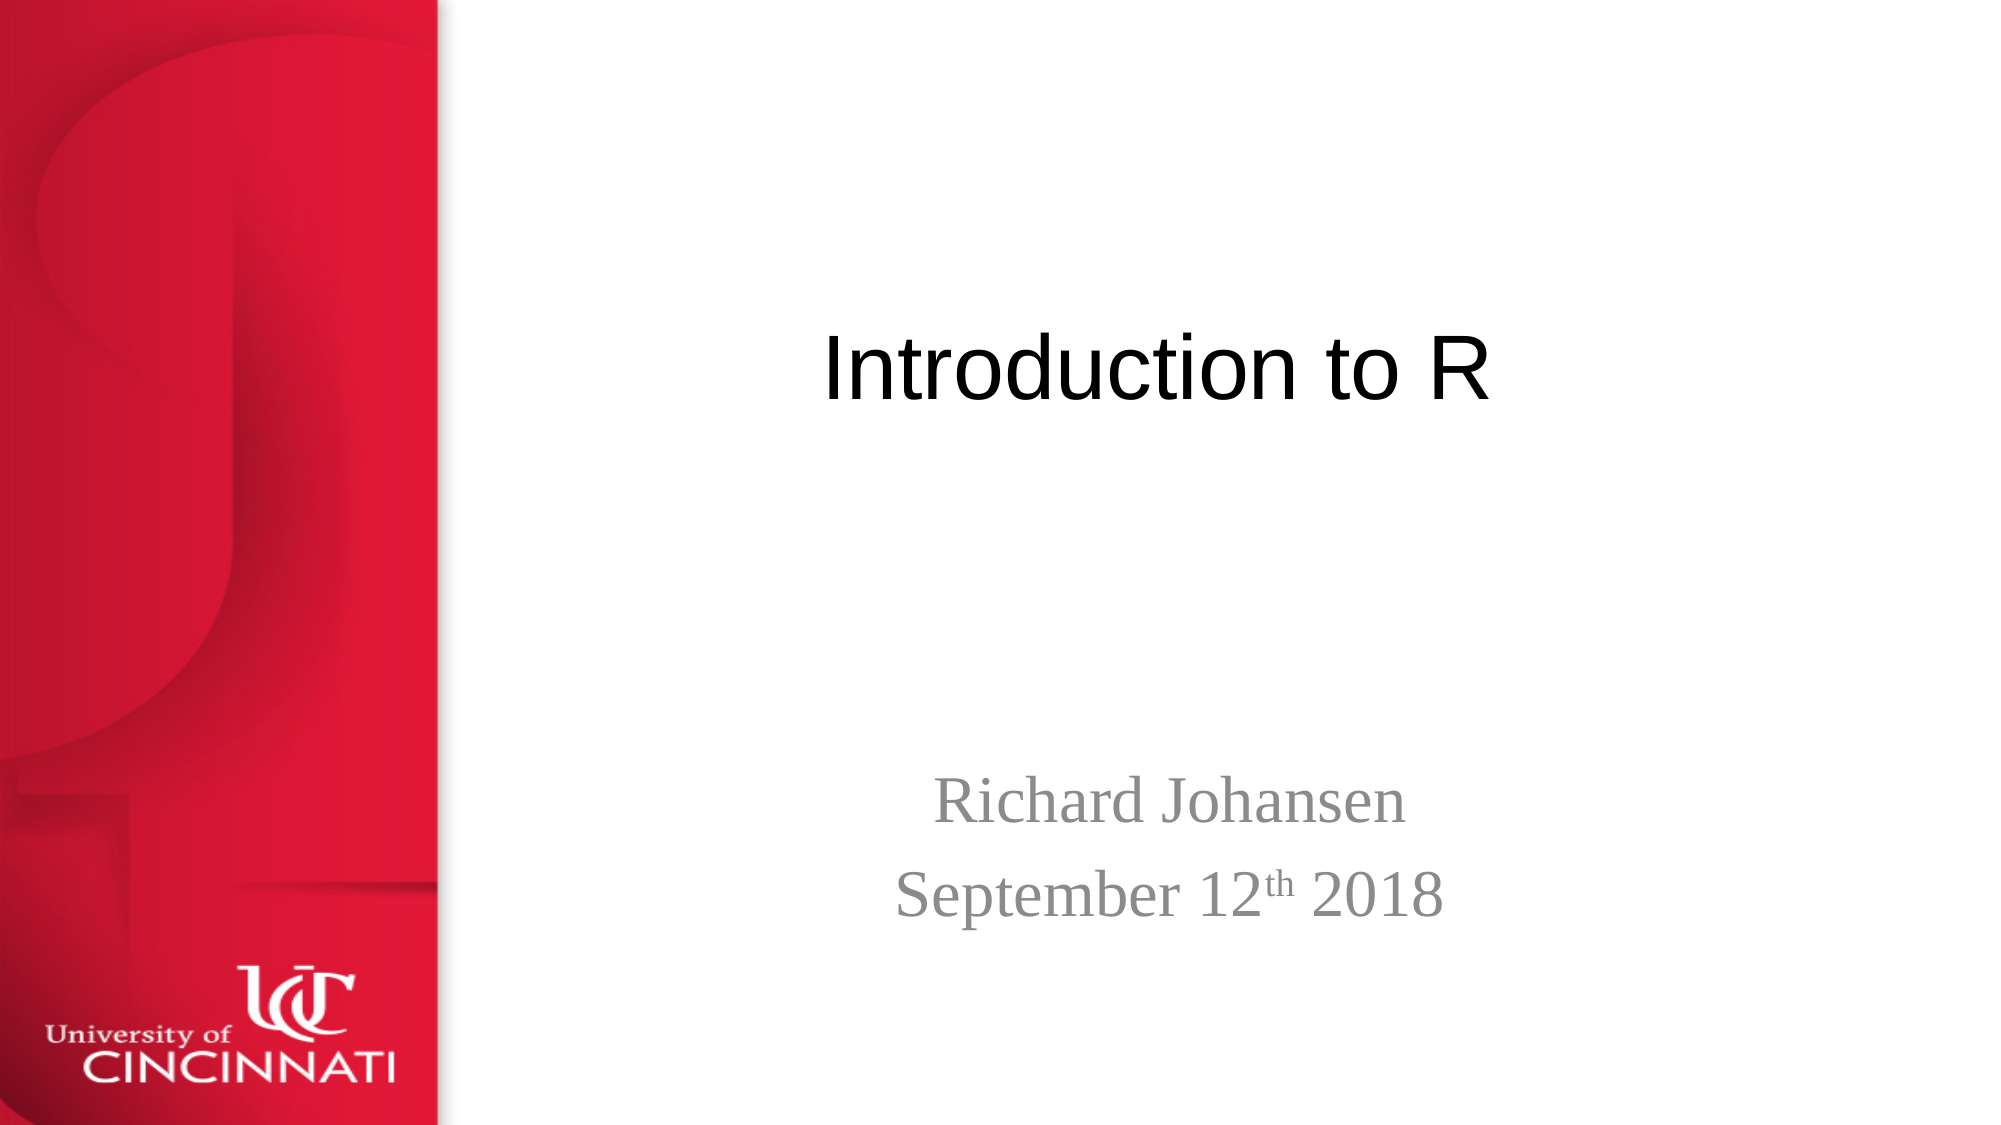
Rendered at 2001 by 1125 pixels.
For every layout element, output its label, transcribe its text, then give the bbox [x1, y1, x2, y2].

picture [0, 0, 2001, 1125]
title Introduction to R [720, 260, 1621, 575]
subtitle Richard Johansen September 12th 2018 [599, 748, 1742, 1037]
